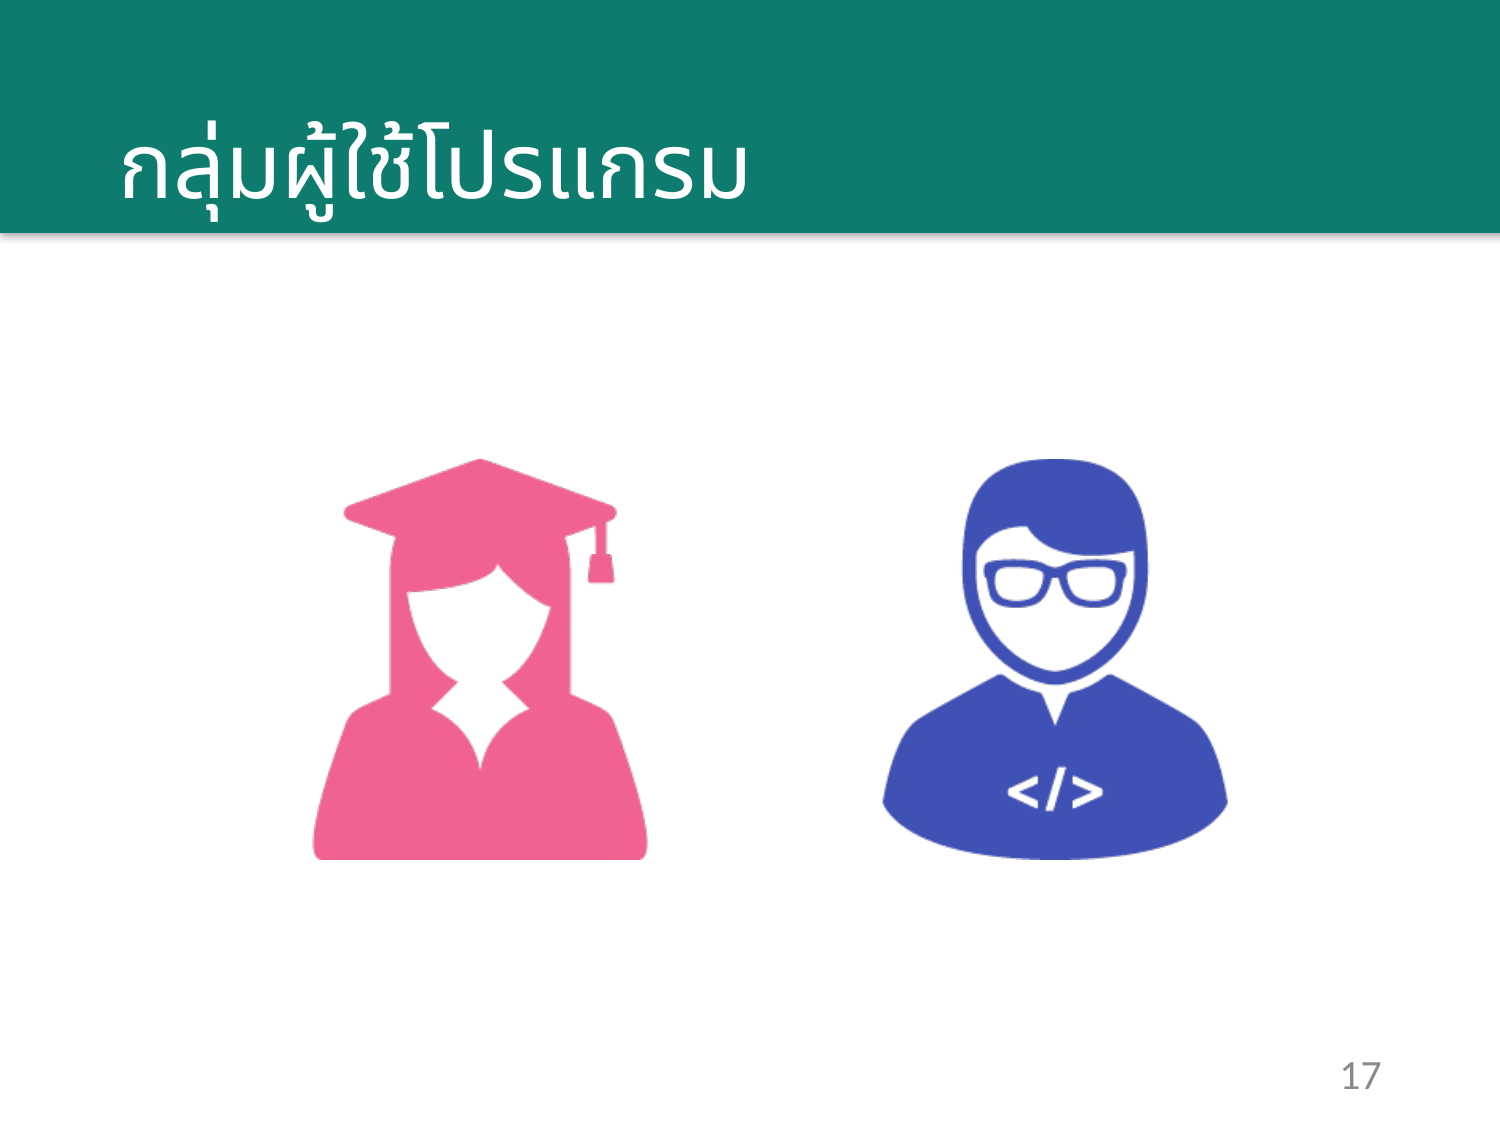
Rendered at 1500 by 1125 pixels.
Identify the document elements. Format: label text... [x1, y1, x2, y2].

text_box [0, 0, 1500, 234]
title กลุ่มผู้ใช้โปรแกรม [103, 59, 1397, 278]
picture [855, 459, 1256, 860]
picture [280, 459, 681, 860]
slide_number 17 [1059, 1042, 1397, 1103]
